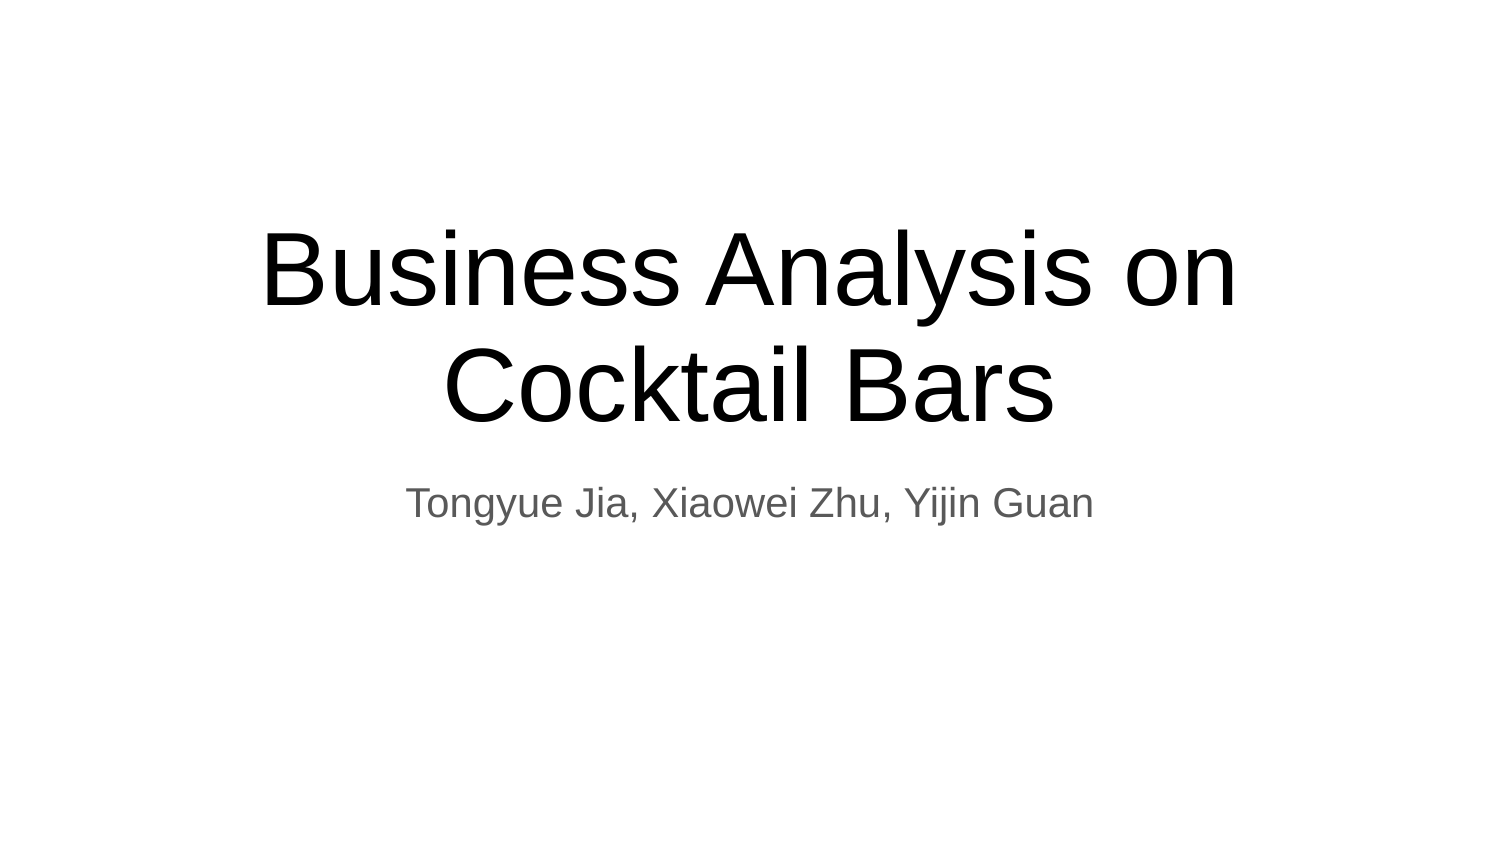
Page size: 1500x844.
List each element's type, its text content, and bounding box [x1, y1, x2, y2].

subtitle Tongyue Jia, Xiaowei Zhu, Yijin Guan [51, 464, 1449, 595]
title Business Analysis on Cocktail Bars [51, 122, 1449, 459]
